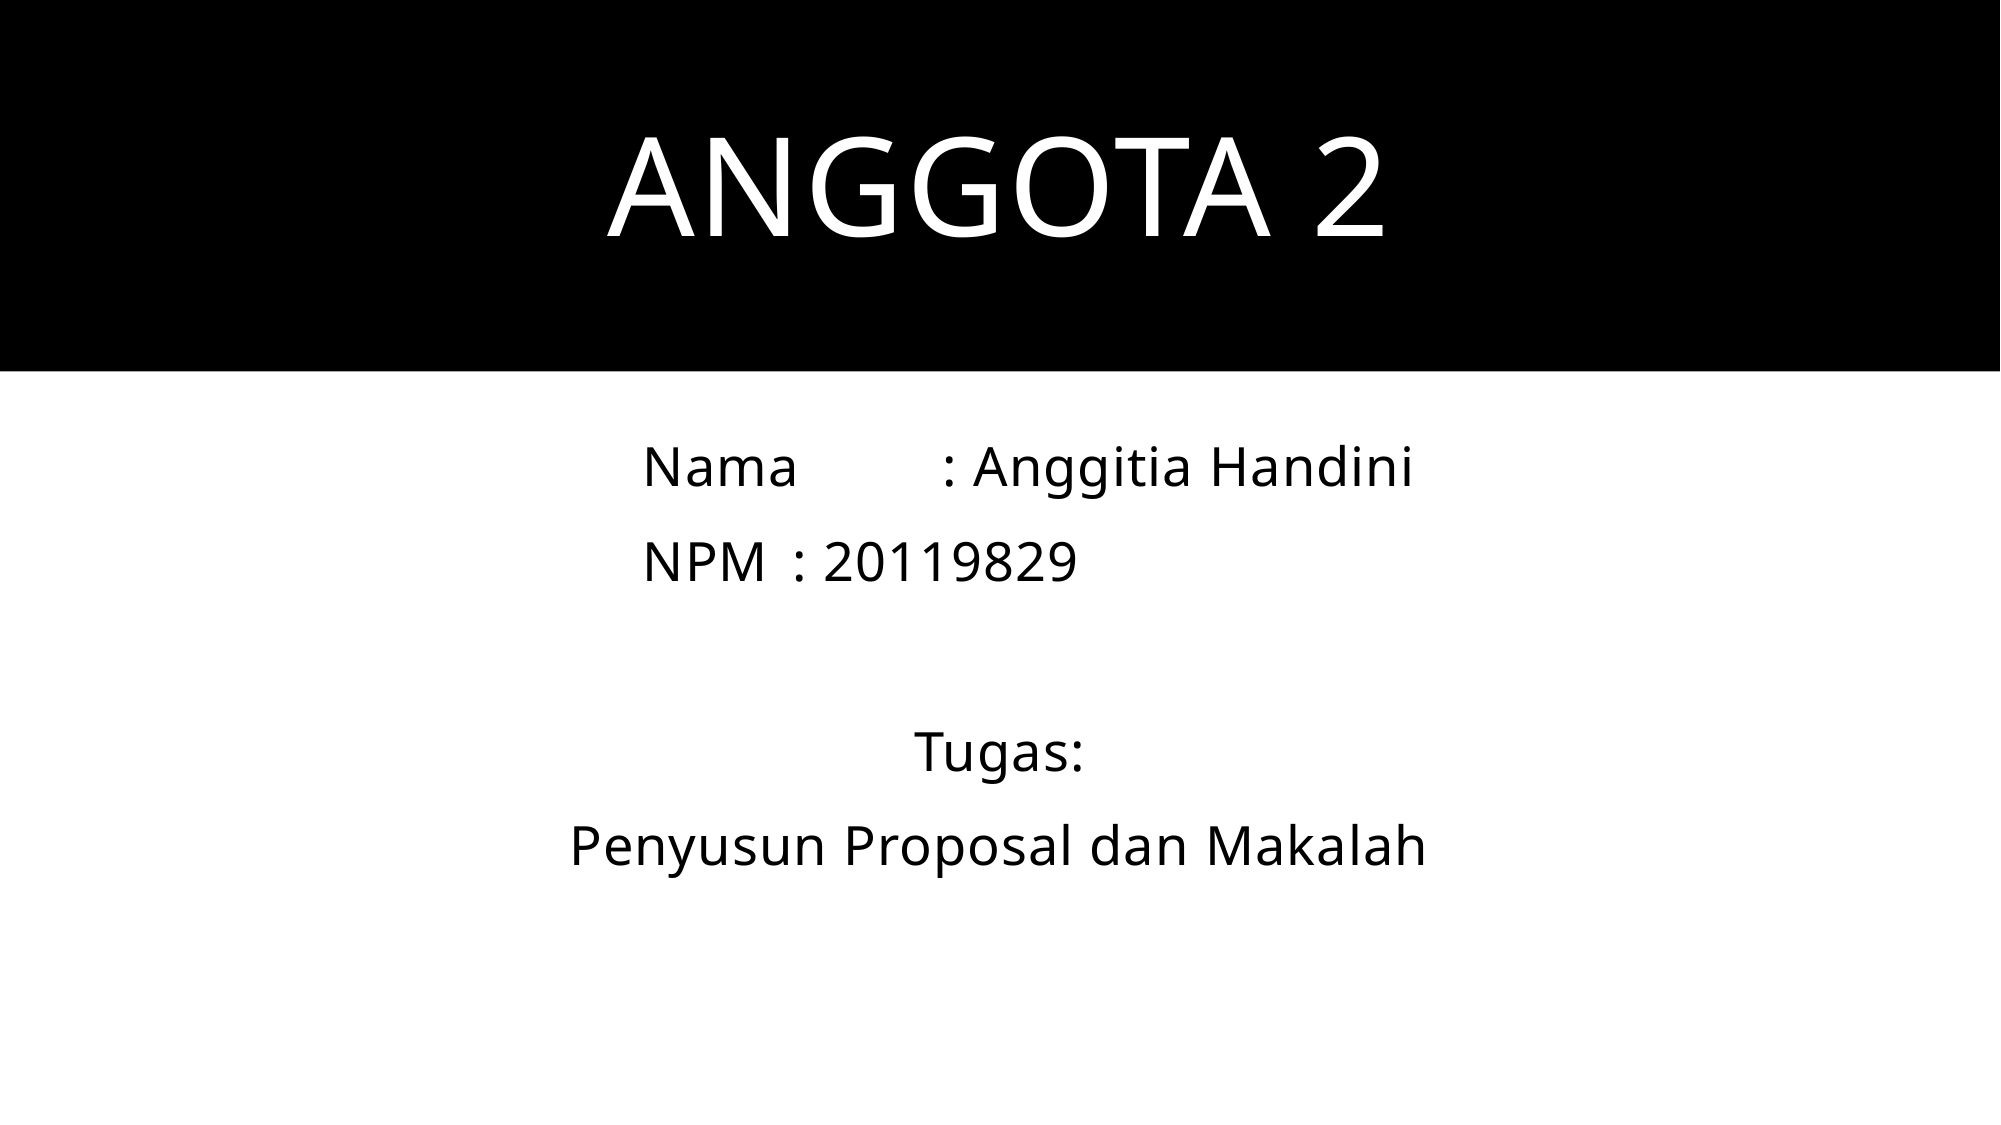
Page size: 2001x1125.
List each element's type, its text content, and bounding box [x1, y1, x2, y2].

title ANGGOTA 2 [157, 52, 1842, 332]
list Nama : Anggitia Handini NPM : 20119829 Tugas: Penyusun Proposal dan Makalah [157, 424, 1842, 1014]
